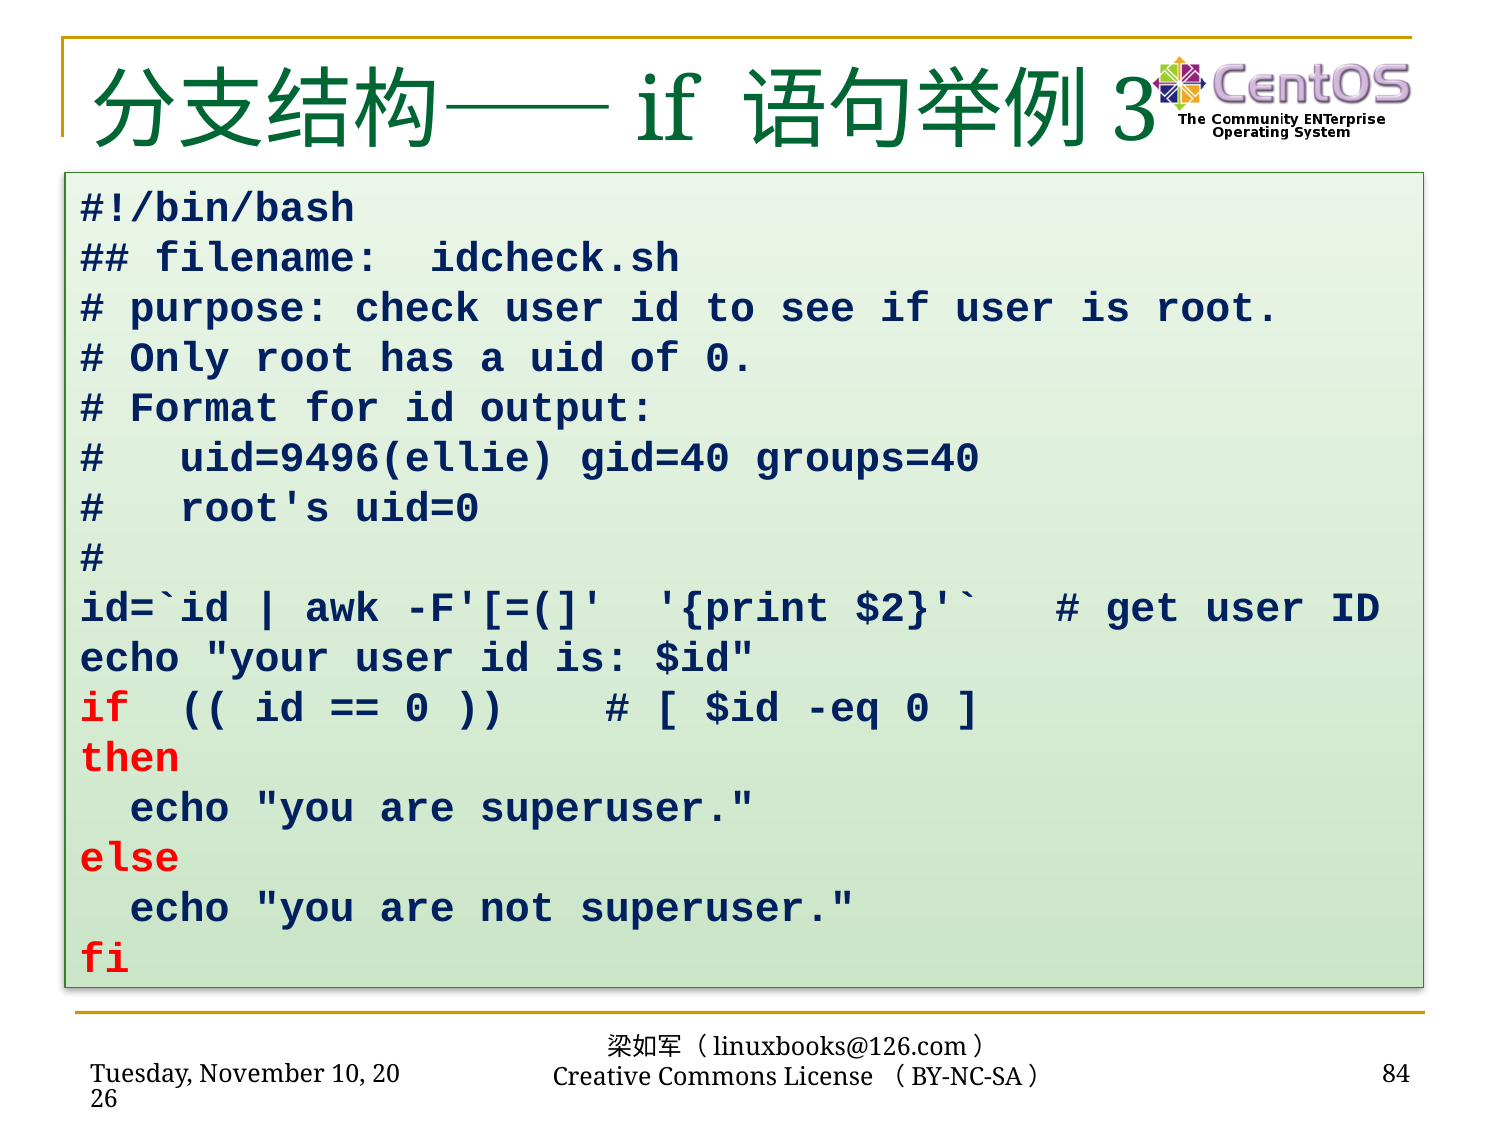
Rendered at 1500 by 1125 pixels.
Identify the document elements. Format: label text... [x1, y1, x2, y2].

title 分支结构——if 语句举例3 [74, 45, 1426, 173]
text_box #!/bin/bash ## filename: idcheck.sh # purpose: check user id to see if user is root. # Only root has a uid of 0. # Format for id output: # uid=9496(ellie) gid=40 groups=40 # root's uid=0 # id=`id | awk -F'[=(]' '{print $2}'` # get user ID echo "your user id is: $id" if (( id == 0 )) # [ $id -eq 0 ] then echo "you are superuser." else echo "you are not superuser." fi [64, 172, 1424, 988]
footer 梁如军（linuxbooks@126.com） Creative Commons License（BY-NC-SA） [359, 1022, 1247, 1099]
slide_number 84 [1074, 1023, 1426, 1100]
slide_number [74, 1023, 426, 1100]
